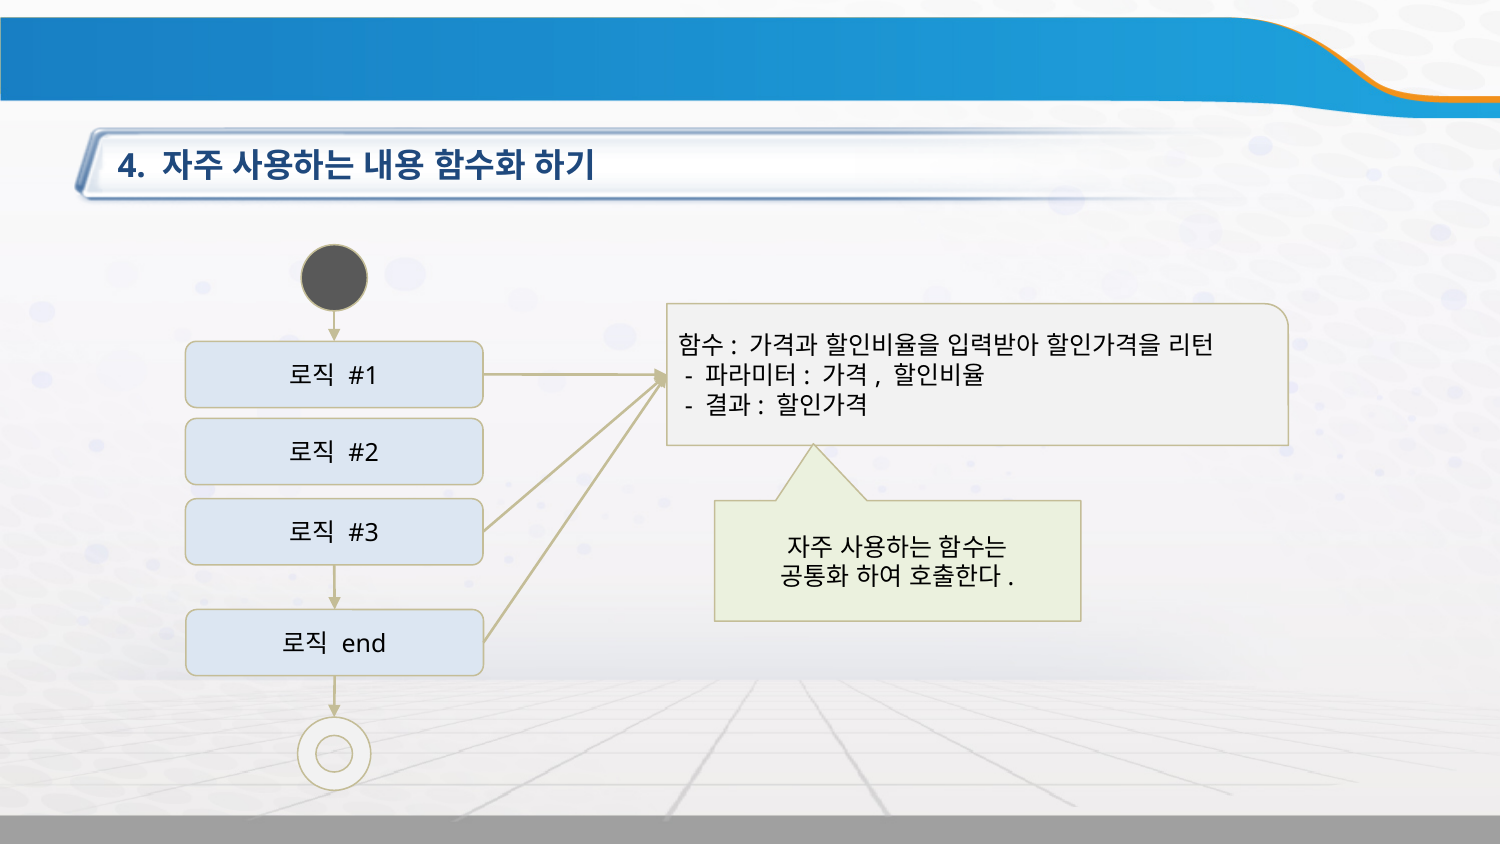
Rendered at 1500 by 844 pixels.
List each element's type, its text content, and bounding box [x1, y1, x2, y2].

text_box 로직 #2 [185, 418, 476, 485]
text_box [297, 717, 371, 791]
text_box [483, 374, 668, 643]
text_box 로직 #1 [185, 341, 484, 408]
text_box 함수: 가격과 할인비율을 입력받아 할인가격을 리턴 - 파라미터: 가격, 할인비율 - 결과: 할인가격 [666, 303, 1289, 446]
text_box [301, 244, 368, 311]
text_box 1. Spark 기본문법 [29, 0, 1175, 103]
picture [0, 0, 1500, 844]
text_box 자주 사용하는 함수는 공통화 하여 호출한다. [714, 443, 1081, 622]
text_box 로직 #3 [185, 498, 478, 565]
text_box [74, 126, 1289, 208]
text_box 로직 end [185, 609, 484, 676]
